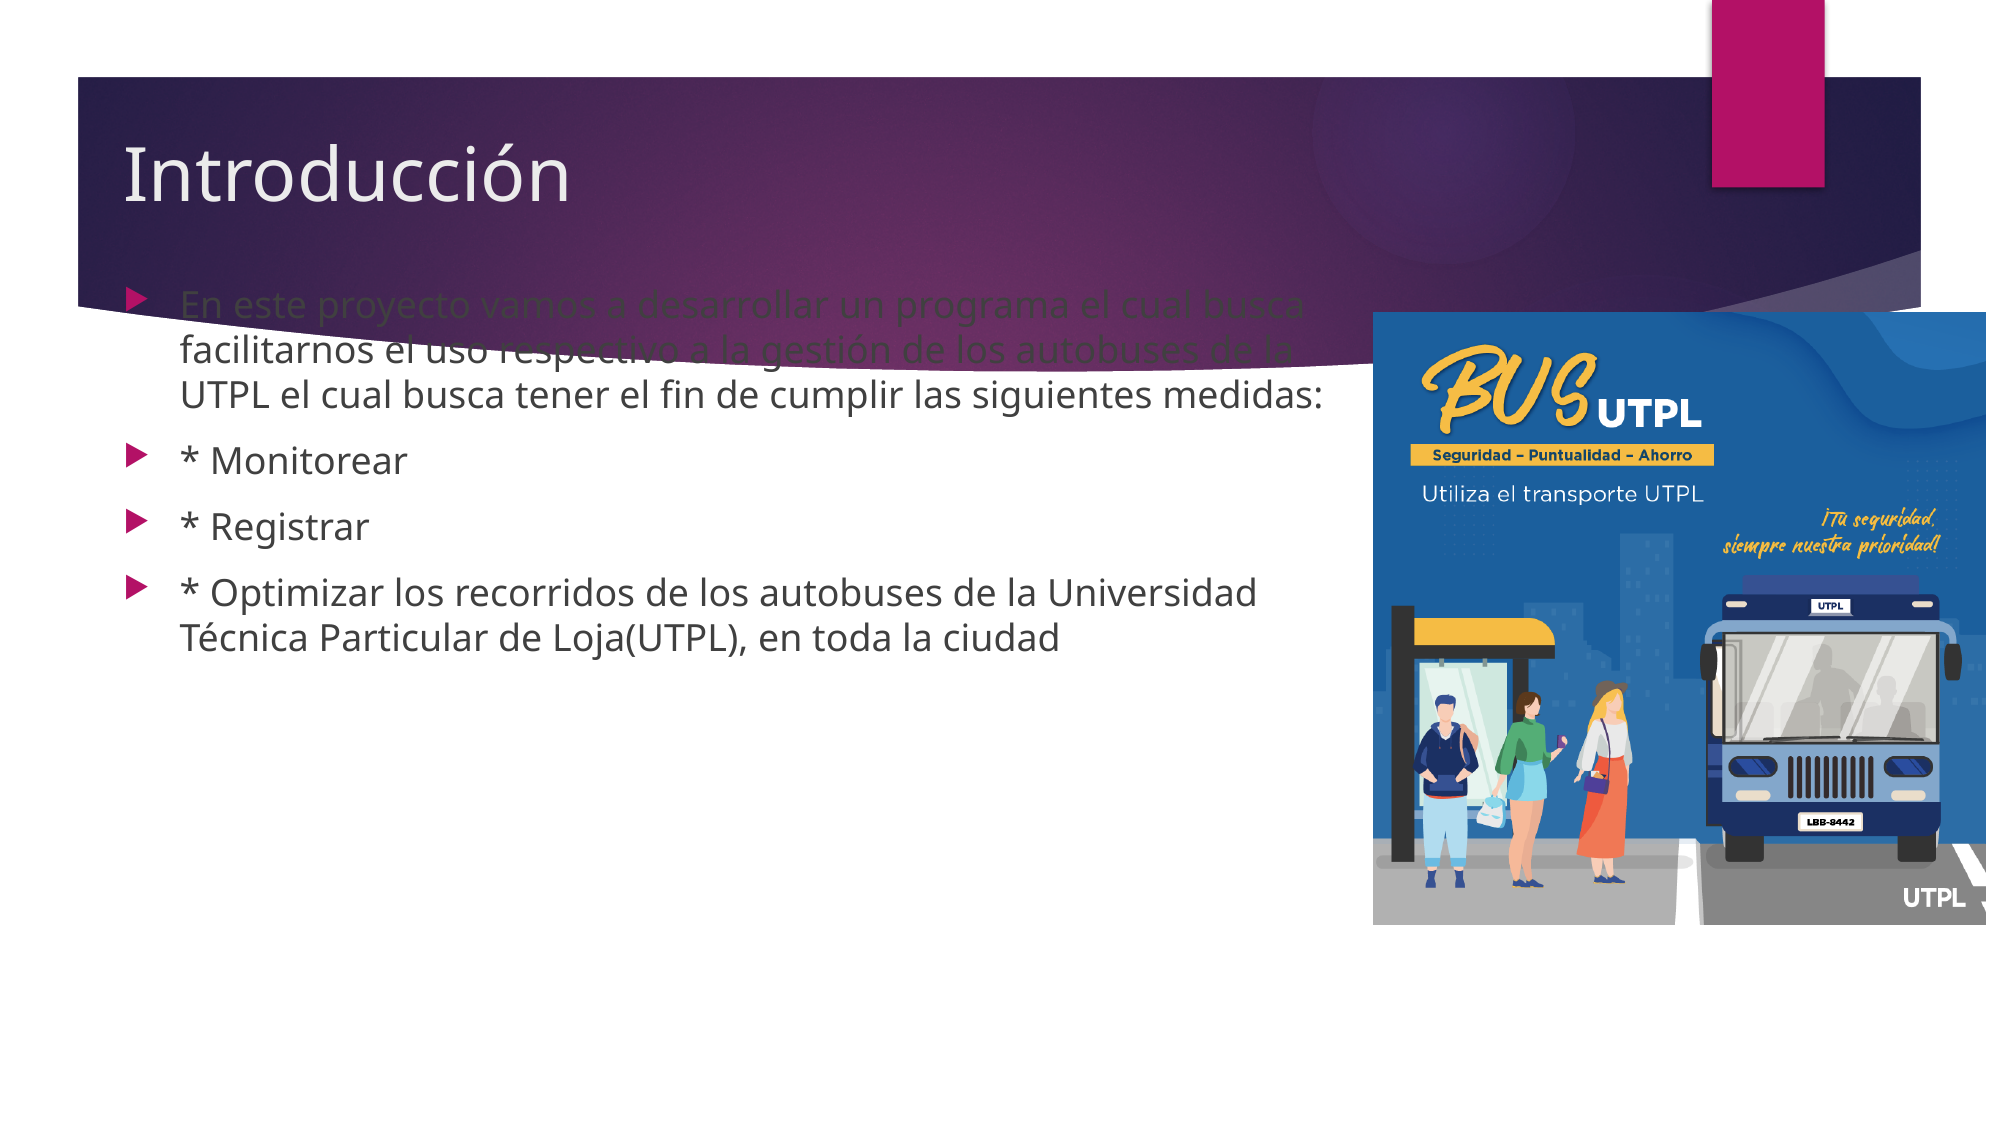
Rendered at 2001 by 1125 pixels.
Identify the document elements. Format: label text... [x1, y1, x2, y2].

picture [1373, 312, 1987, 926]
list En este proyecto vamos a desarrollar un programa el cual busca facilitarnos el uso respectivo a la gestión de los autobuses de la UTPL el cual busca tener el fin de cumplir las siguientes medidas: * Monitorear * Registrar * Optimizar los recorridos de los autobuses de la Universidad Técnica Particular de Loja(UTPL), en toda la ciudad [108, 273, 1374, 1075]
title Introducción [108, 50, 1734, 294]
